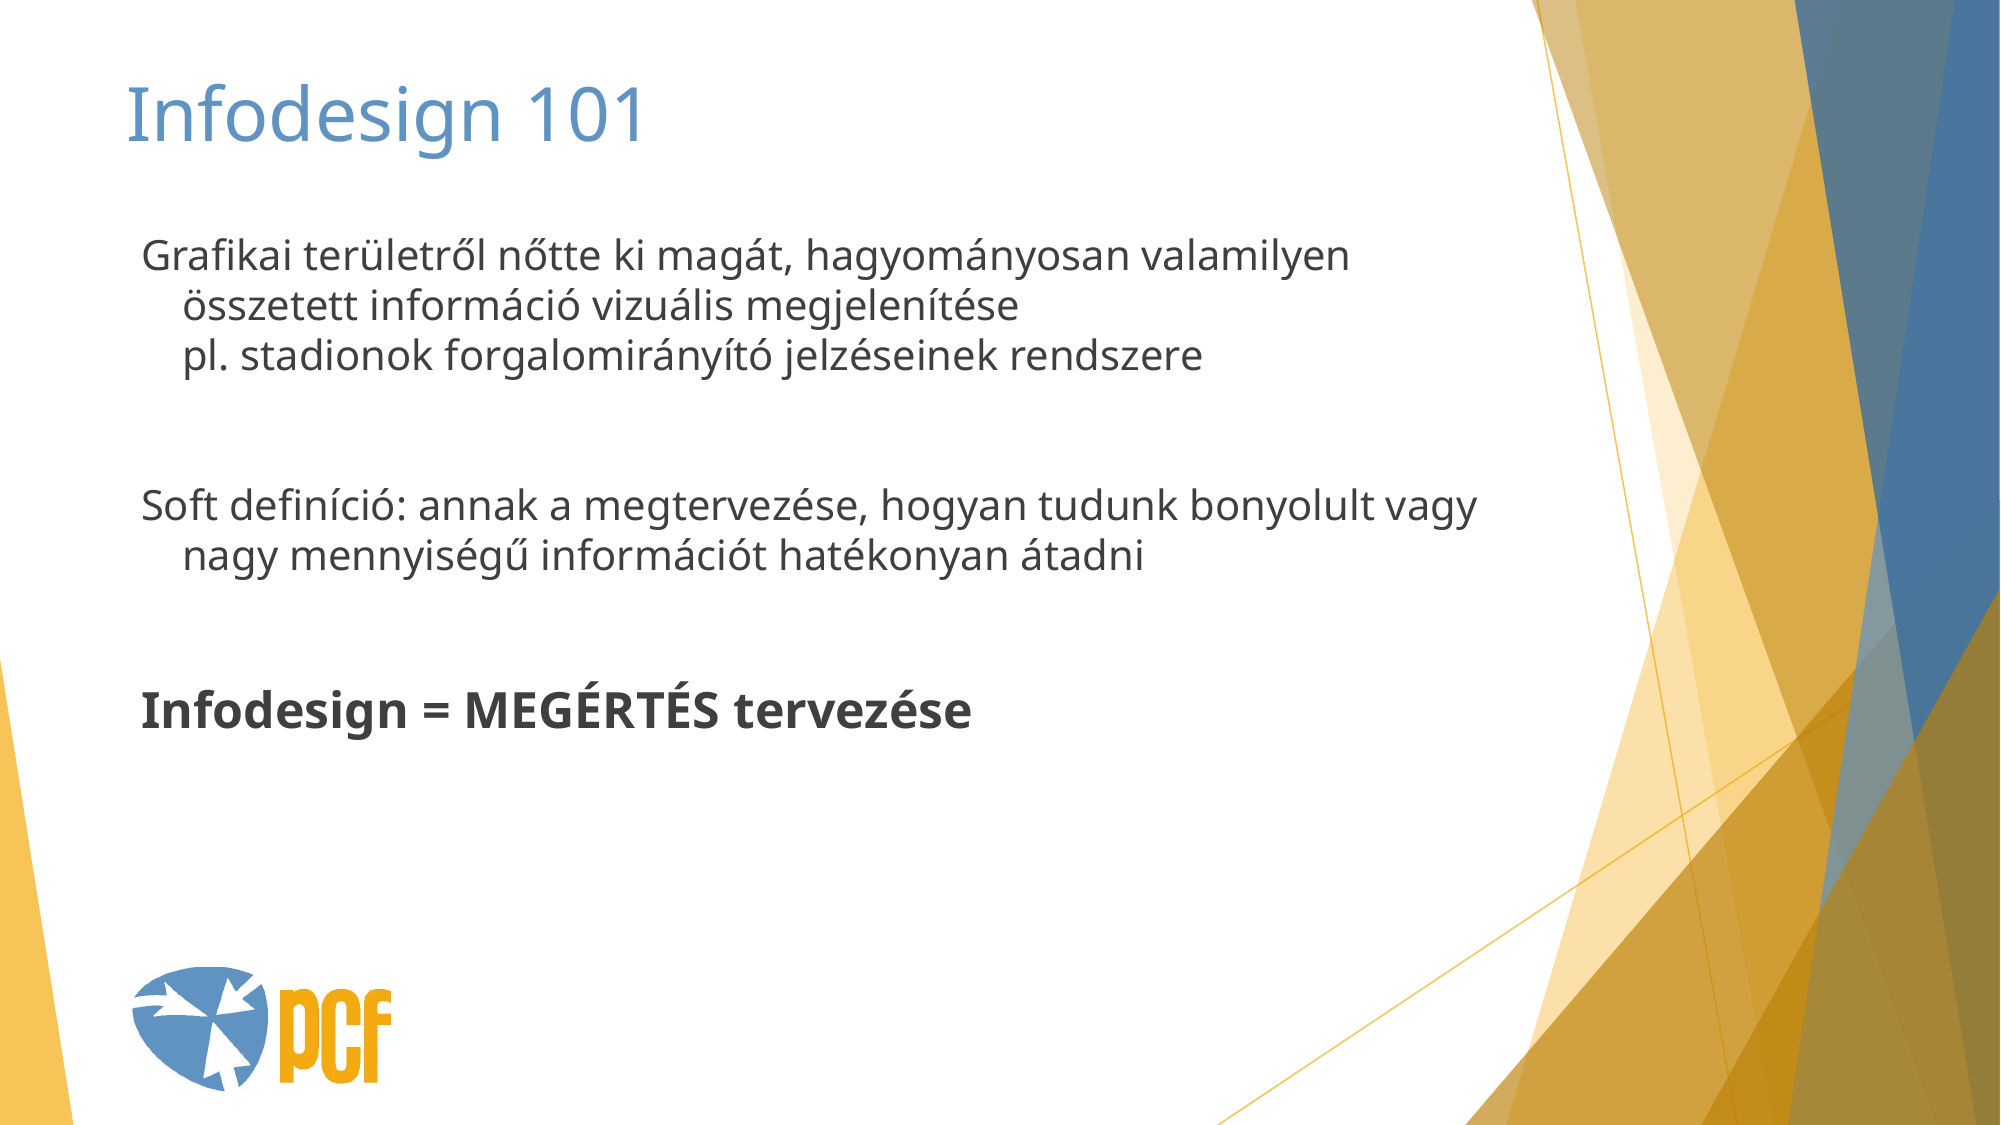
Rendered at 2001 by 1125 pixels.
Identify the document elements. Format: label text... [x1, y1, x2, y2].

title Infodesign 101 [111, 58, 1522, 210]
picture [123, 992, 397, 1094]
list Grafikai területről nőtte ki magát, hagyományosan valamilyen összetett információ vizuális megjelenítése pl. stadionok forgalomirányító jelzéseinek rendszere Soft definíció: annak a megtervezése, hogyan tudunk bonyolult vagy nagy mennyiségű információt hatékonyan átadni Infodesign = MEGÉRTÉS tervezése [111, 220, 1522, 992]
